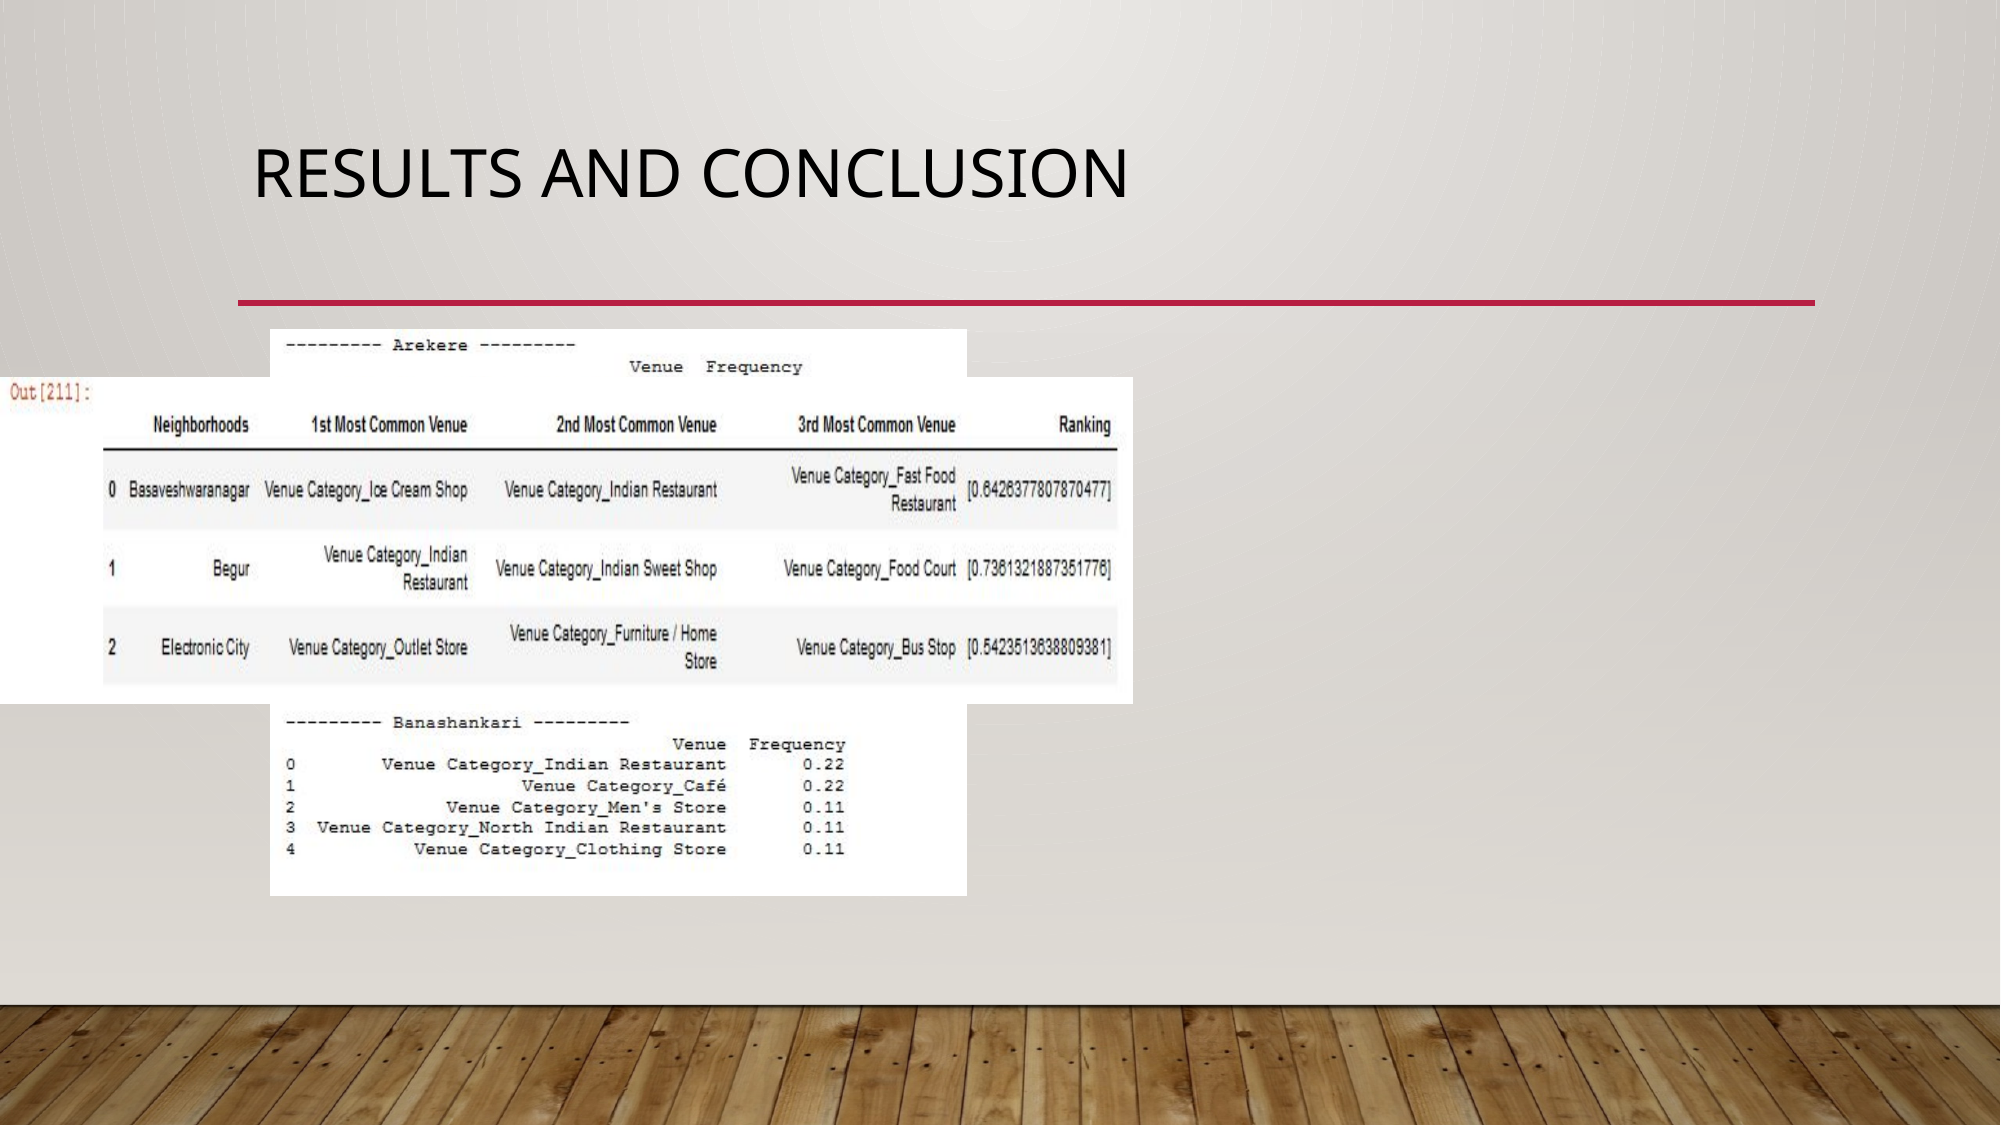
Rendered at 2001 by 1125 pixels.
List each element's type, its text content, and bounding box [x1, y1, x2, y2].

picture [0, 1005, 2000, 1125]
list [270, 704, 967, 896]
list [0, 377, 1133, 704]
title Results and conclusion [237, 132, 1814, 306]
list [270, 329, 967, 377]
